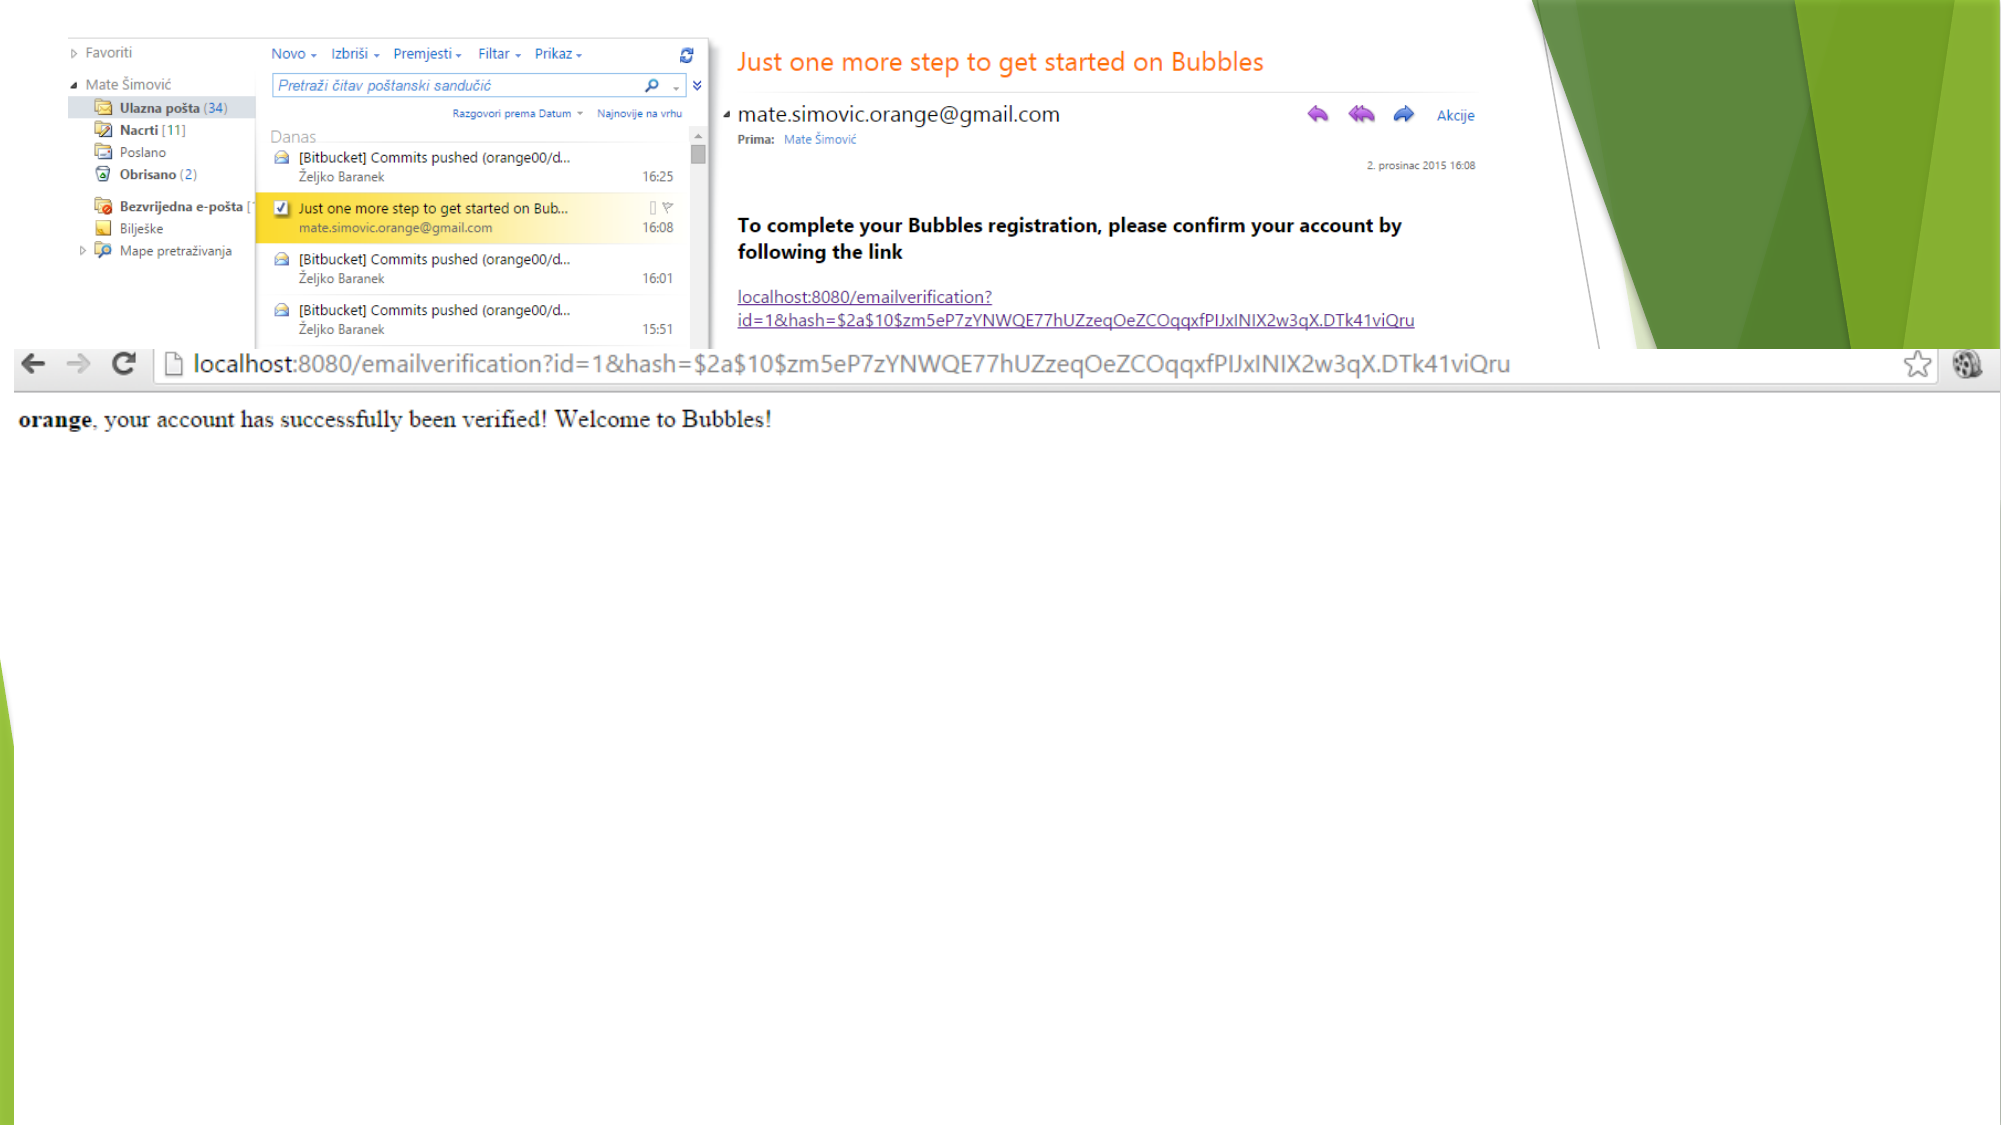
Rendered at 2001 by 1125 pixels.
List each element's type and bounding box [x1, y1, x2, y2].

list [68, 30, 1480, 346]
picture [13, 349, 2000, 1125]
